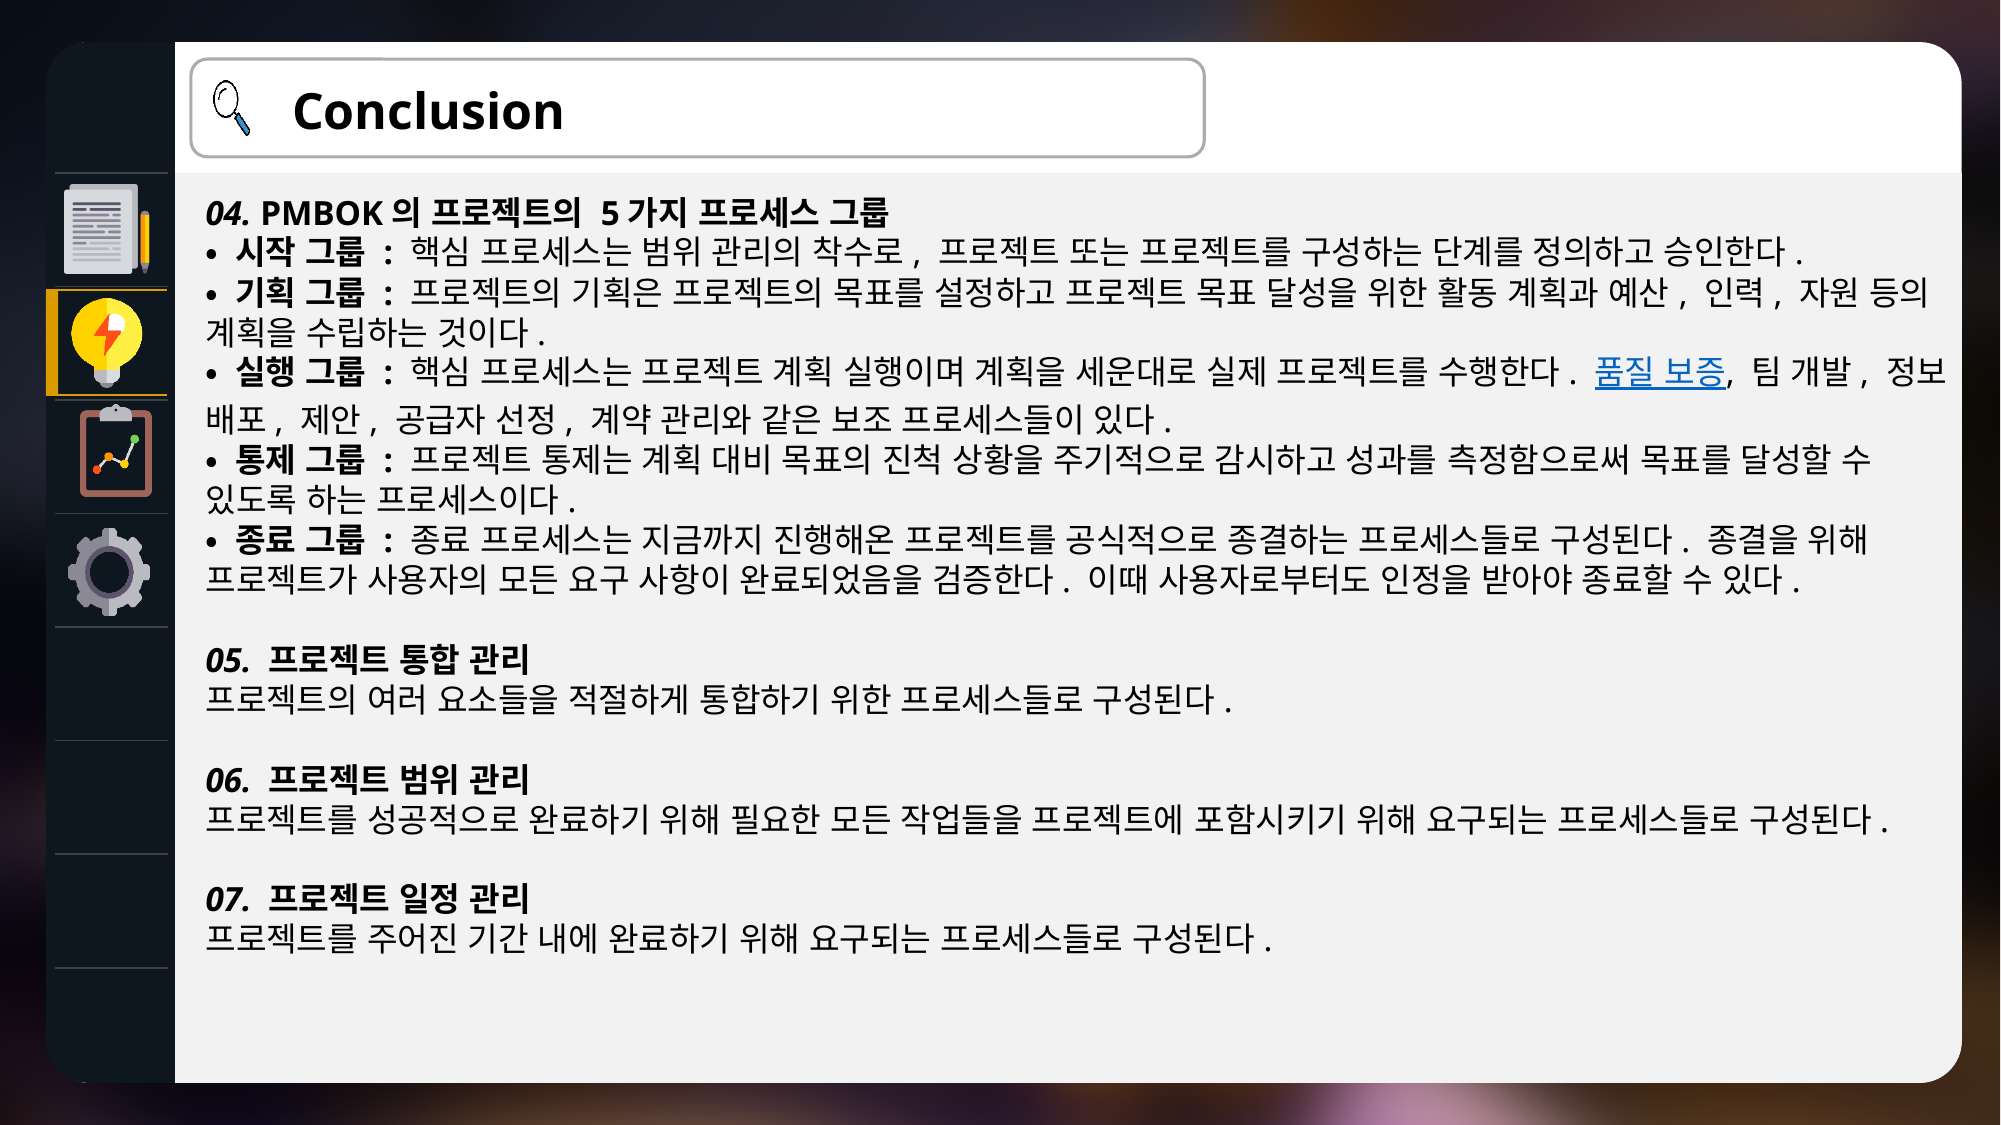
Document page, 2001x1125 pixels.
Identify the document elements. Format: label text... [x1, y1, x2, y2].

text_box Conclusion [277, 72, 1188, 147]
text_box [45, 290, 167, 395]
text_box [189, 58, 1206, 158]
picture [0, 0, 2001, 1125]
text_box 04. PMBOK의 프로젝트의 5가지 프로세스 그룹 • 시작 그룹 : 핵심 프로세스는 범위 관리의 착수로, 프로젝트 또는 프로젝트를 구성하는 단계를 정의하고 승인한다. • 기획 그룹 : 프로젝트의 기획은 프로젝트의 목표를 설정하고 프로젝트 목표 달성을 위한 활동 계획과 예산, 인력, 자원 등의 계획을 수립하는 것이다. • 실행 그룹 : 핵심 프로세스는 프로젝트 계획 실행이며 계획을 세운대로 실제 프로젝트를 수행한다. 품질 보증, 팀 개발, 정보 배포, 제안, 공급자 선정, 계약 관리와 같은 보조 프로세스들이 있다. • 통제 그룹 : 프로젝트 통제는 계획 대비 목표의 진척 상황을 주기적으로 감시하고 성과를 측정함으로써 목표를 달성할 수 있도록 하는 프로세스이다. • 종료 그룹 : 종료 프로세스는 지금까지 진행해온 프로젝트를 공식적으로 종결하는 프로세스들로 구성된다. 종결을 위해 프로젝트가 사용자의 모든 요구 사항이 완료되었음을 검증한다. 이때 사용자로부터도 인정을 받아야 종료할 수 있다. 05. 프로젝트 통합 관리 프로젝트의 여러 요소들을 적절하게 통합하기 위한 프로세스들로 구성된다. 06. 프로젝트 범위 관리 프로젝트를 성공적으로 완료하기 위해 필요한 모든 작업들을 프로젝트에 포함시키기 위해 요구되는 프로세스들로 구성된다. 07. 프로젝트 일정 관리 프로젝트를 주어진 기간 내에 완료하기 위해 요구되는 프로세스들로 구성된다. [190, 184, 1965, 1006]
